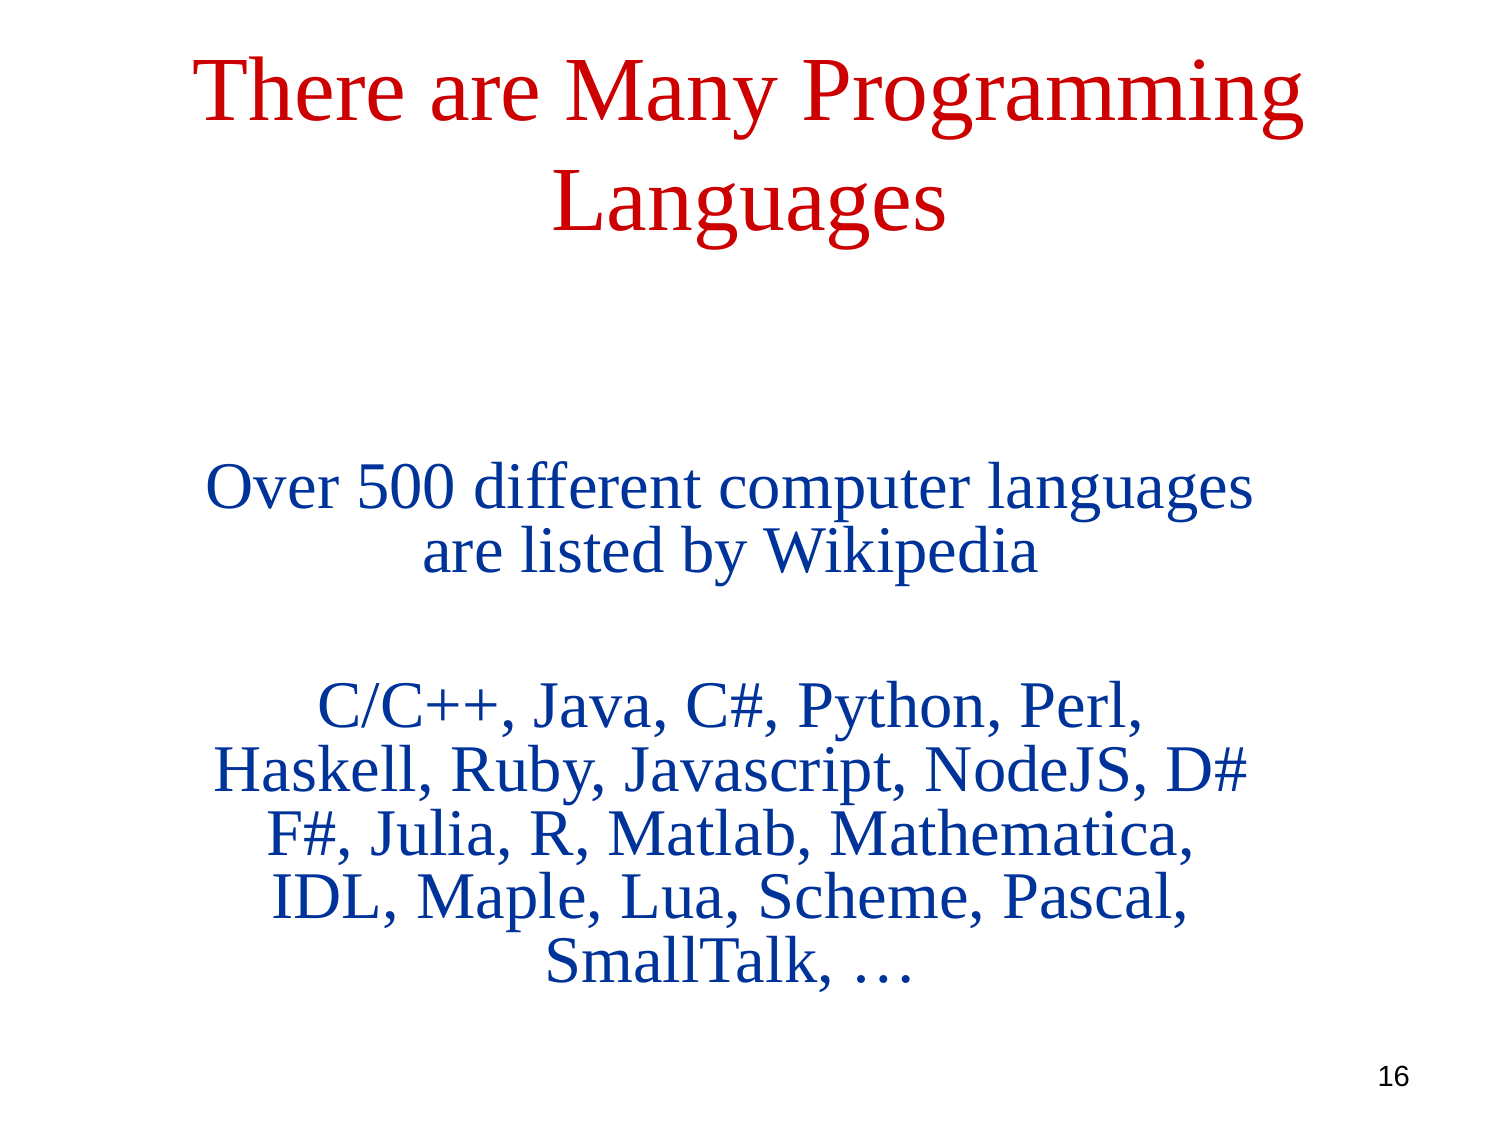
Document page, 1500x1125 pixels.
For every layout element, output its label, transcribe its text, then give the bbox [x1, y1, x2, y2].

text_box Over 500 different computer languages are listed by Wikipedia C/C++, Java, C#, Python, Perl, Haskell, Ruby, Javascript, NodeJS, D# F#, Julia, R, Matlab, Mathematica, IDL, Maple, Lua, Scheme, Pascal, SmallTalk, … [187, 449, 1275, 750]
slide_number 16 [1074, 1049, 1426, 1088]
text_box There are Many Programming Languages [74, 45, 1425, 233]
